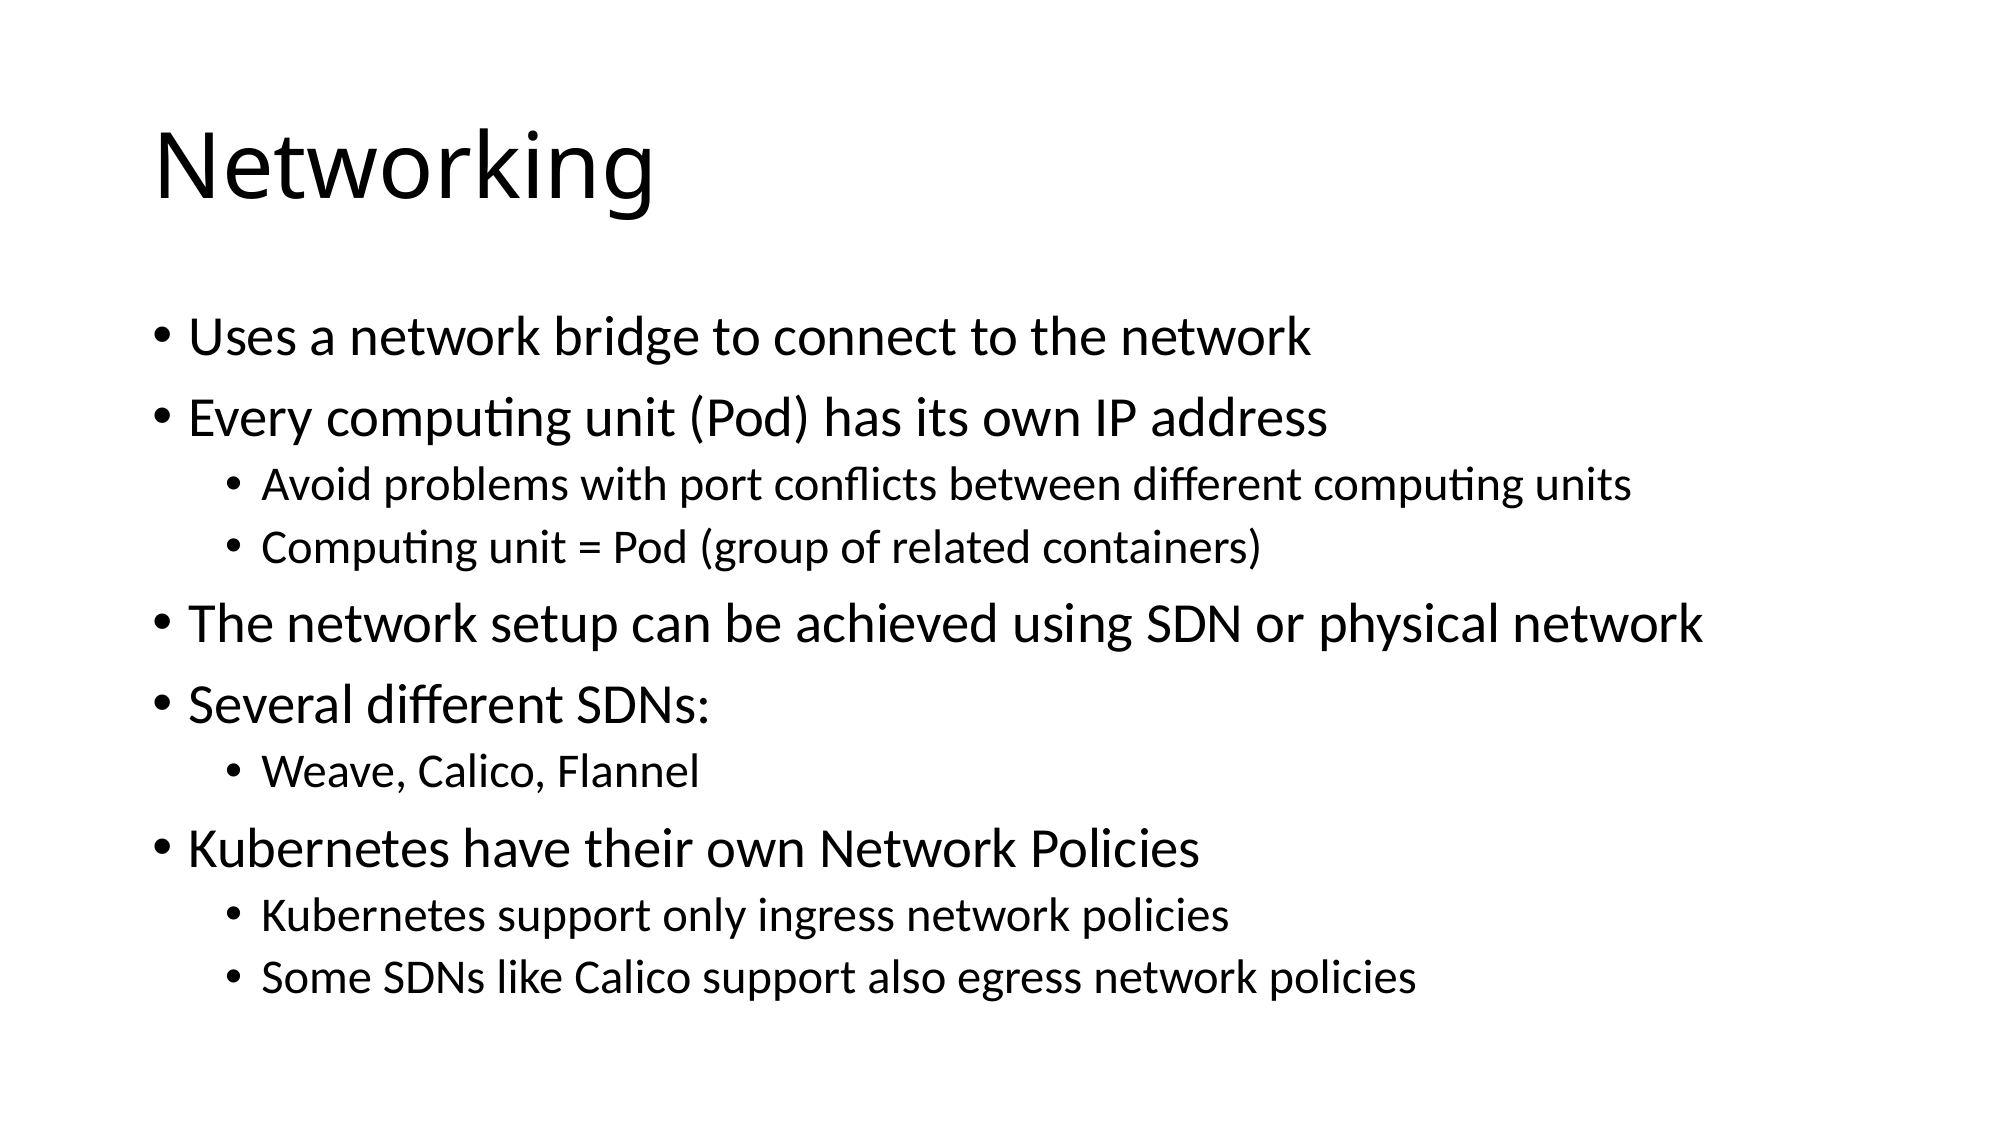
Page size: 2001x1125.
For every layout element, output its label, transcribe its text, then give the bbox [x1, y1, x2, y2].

list Uses a network bridge to connect to the network Every computing unit (Pod) has its own IP address Avoid problems with port conflicts between different computing units Computing unit = Pod (group of related containers) The network setup can be achieved using SDN or physical network Several different SDNs: Weave, Calico, Flannel Kubernetes have their own Network Policies Kubernetes support only ingress network policies Some SDNs like Calico support also egress network policies [137, 299, 1863, 1014]
title Networking [137, 59, 1863, 278]
